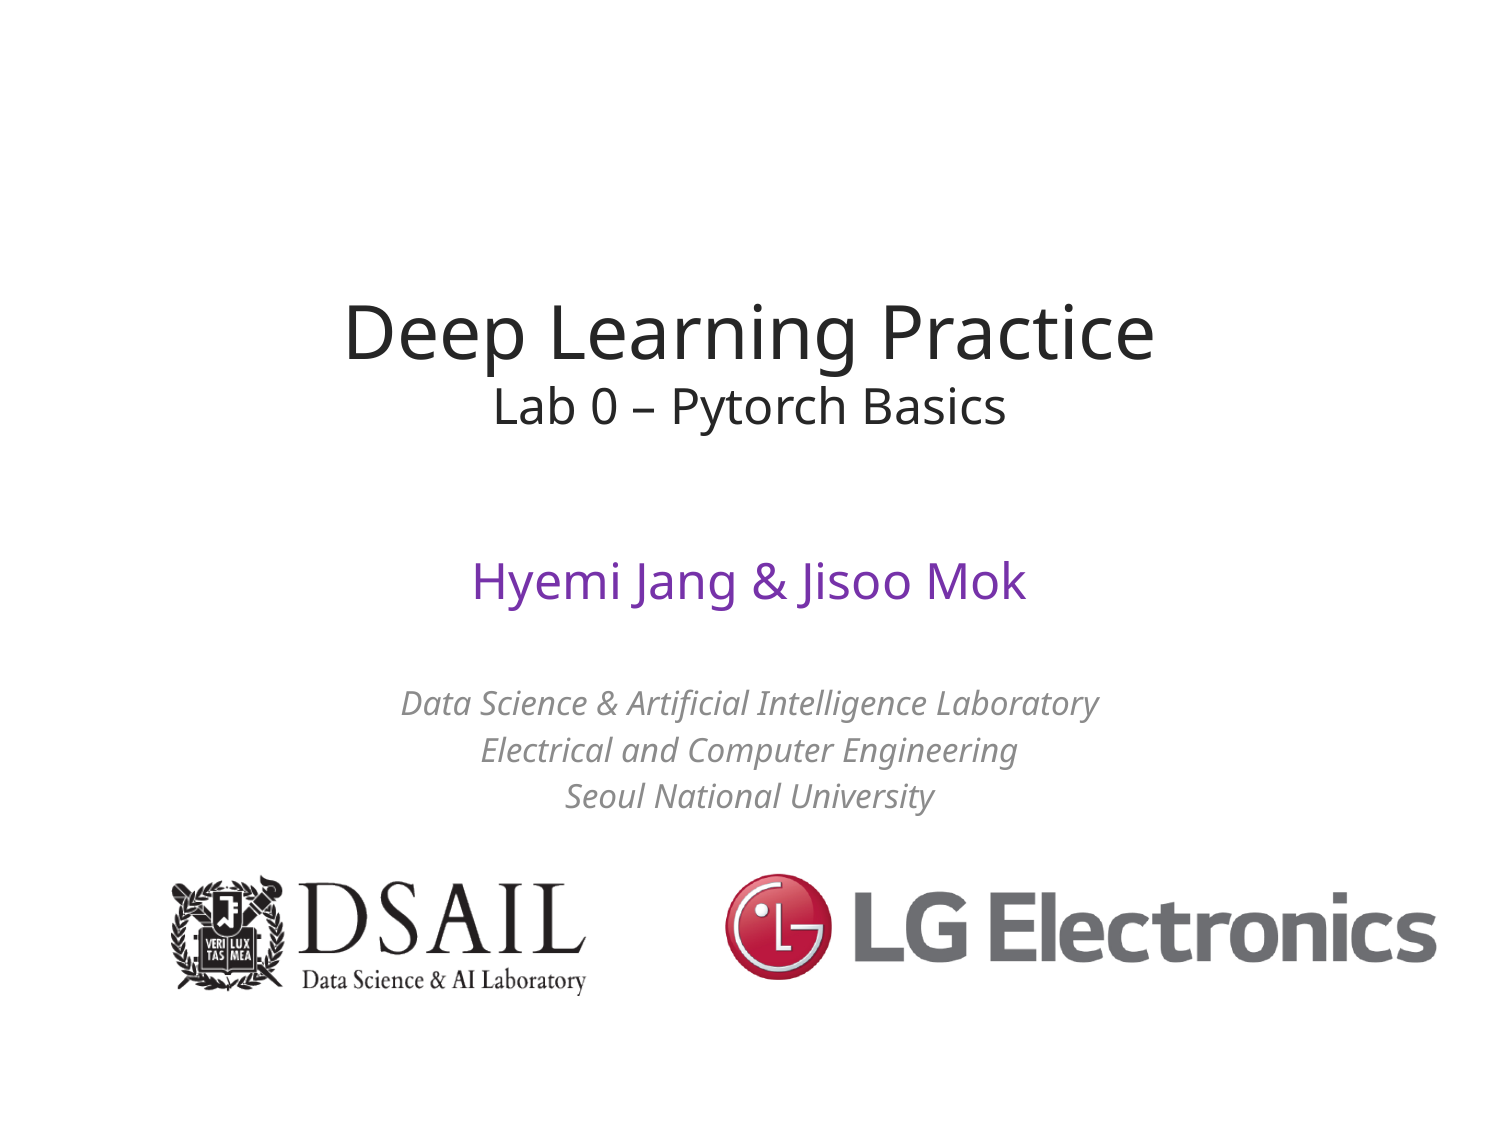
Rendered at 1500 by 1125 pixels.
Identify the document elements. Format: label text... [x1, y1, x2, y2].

picture [710, 855, 1455, 1009]
subtitle Hyemi Jang & Jisoo Mok [225, 529, 1275, 619]
title Deep Learning Practice Lab 0 – Pytorch Basics [23, 252, 1477, 466]
picture [171, 868, 590, 996]
